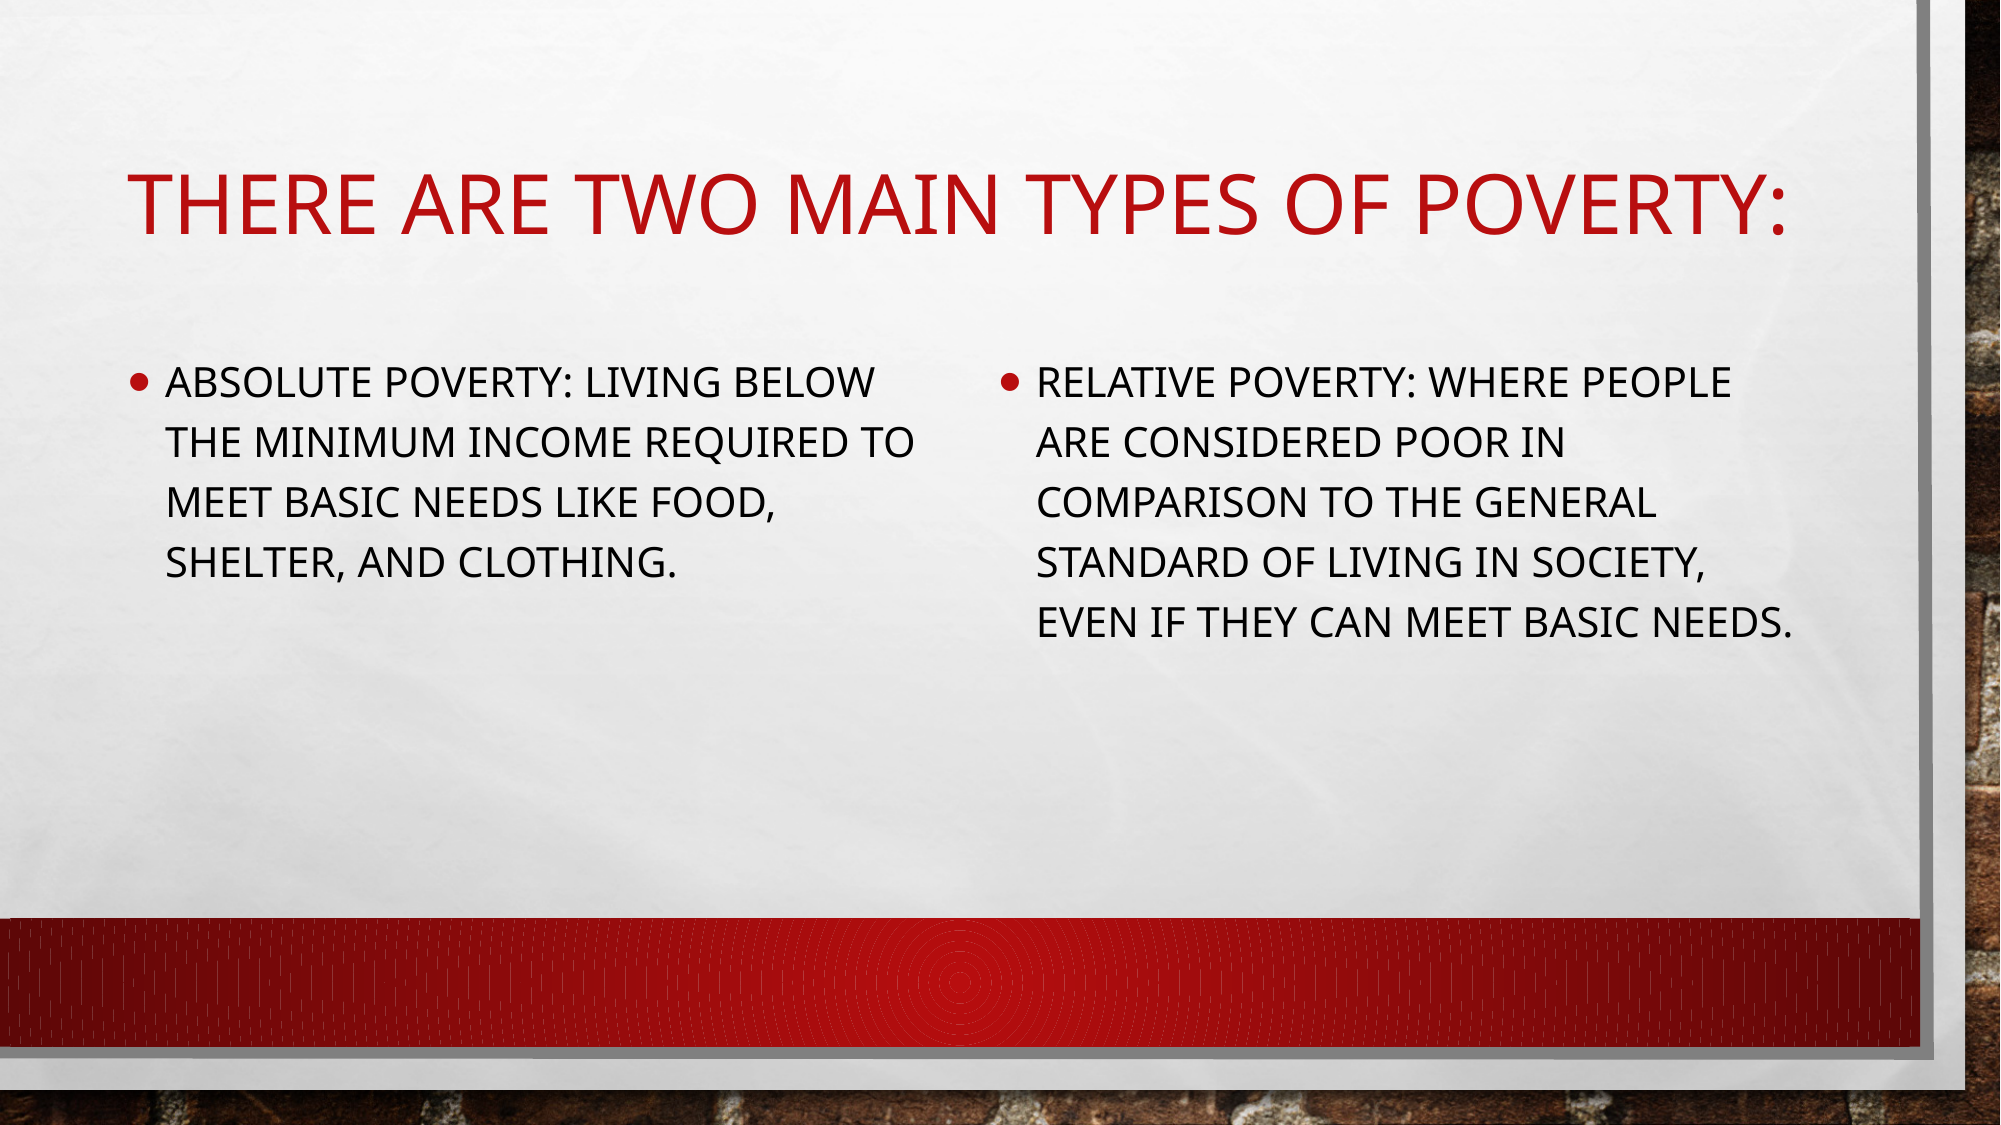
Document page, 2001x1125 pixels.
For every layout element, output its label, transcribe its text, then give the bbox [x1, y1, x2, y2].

title There are two main types of poverty: [112, 112, 1818, 303]
list Absolute Poverty: Living below the minimum income required to meet basic needs like food, shelter, and clothing. [112, 338, 948, 882]
list Relative Poverty: Where people are considered poor in comparison to the general standard of living in society, even if they can meet basic needs. [983, 338, 1818, 882]
picture [0, 0, 2000, 1125]
